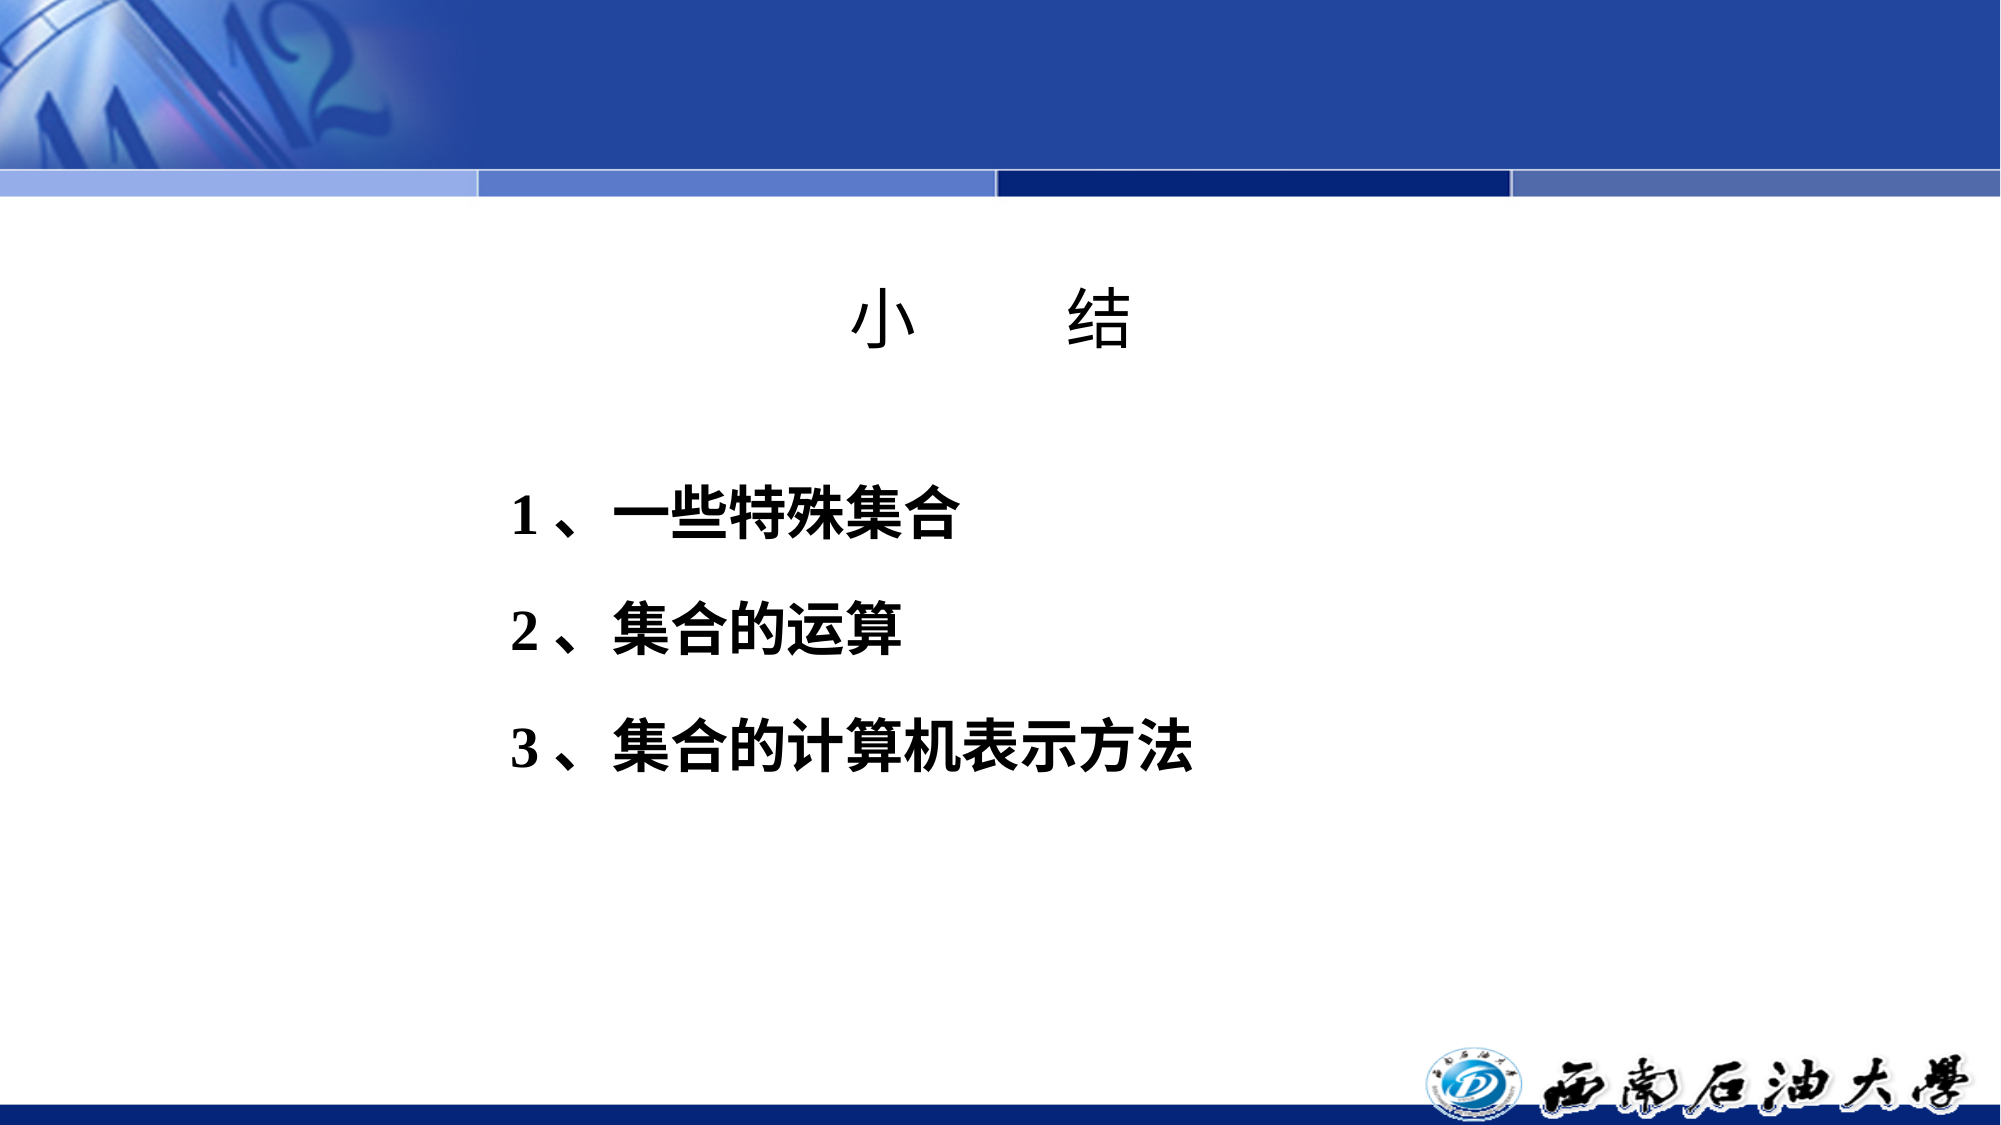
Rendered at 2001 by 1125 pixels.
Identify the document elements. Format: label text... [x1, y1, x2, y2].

text_box 1、一些特殊集合 2、集合的运算 3、集合的计算机表示方法 [496, 433, 1272, 892]
picture [0, 0, 2001, 1125]
list 小 结 [320, 260, 1664, 399]
